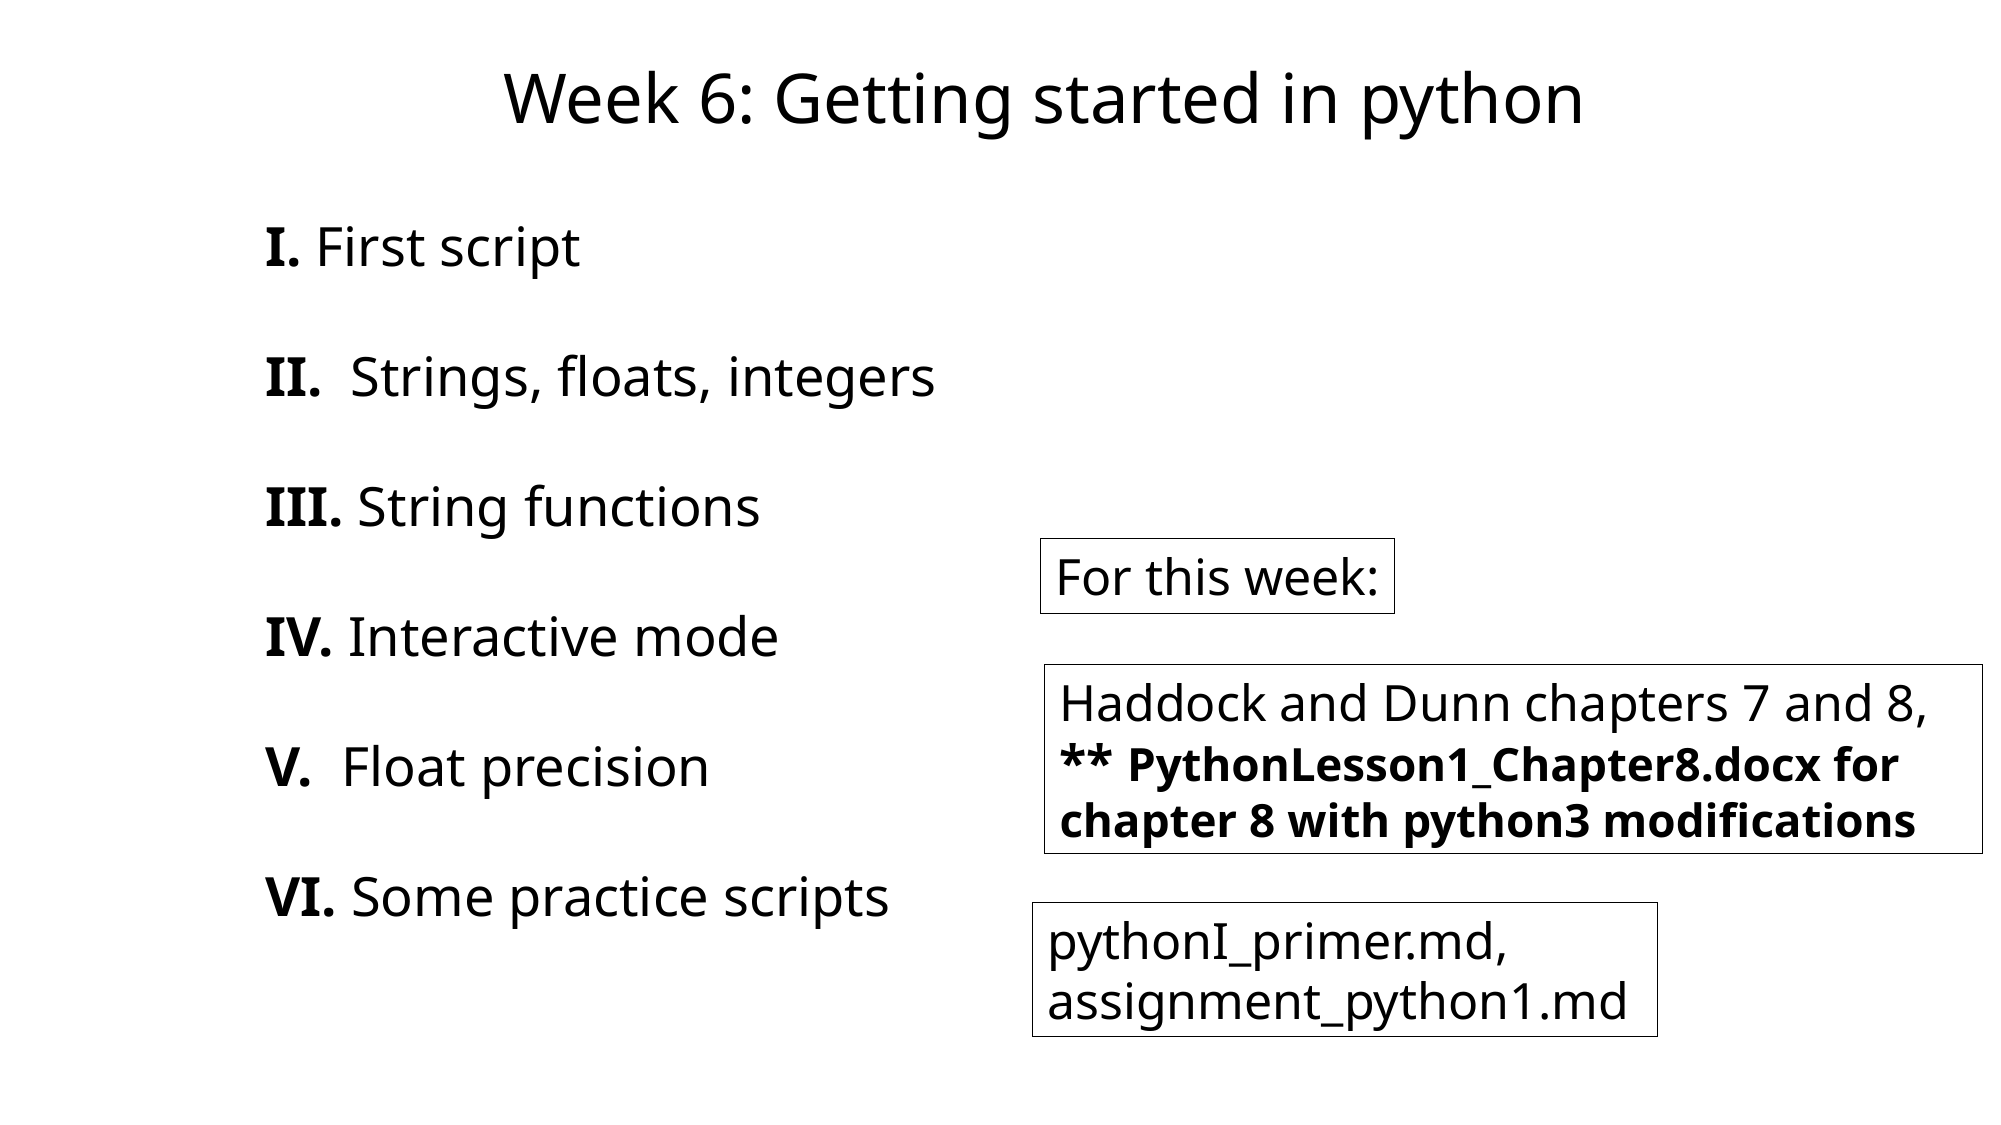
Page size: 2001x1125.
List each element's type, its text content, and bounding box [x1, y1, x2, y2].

text_box I. First script II. Strings, floats, integers III. String functions IV. Interactive mode V. Float precision VI. Some practice scripts [250, 205, 953, 1065]
text_box Haddock and Dunn chapters 7 and 8, ** PythonLesson1_Chapter8.docx for chapter 8 with python3 modifications [1044, 664, 1983, 854]
text_box pythonI_primer.md, assignment_python1.md [1032, 902, 1658, 1037]
text_box Week 6: Getting started in python [488, 47, 1602, 145]
text_box For this week: [1040, 538, 1395, 614]
